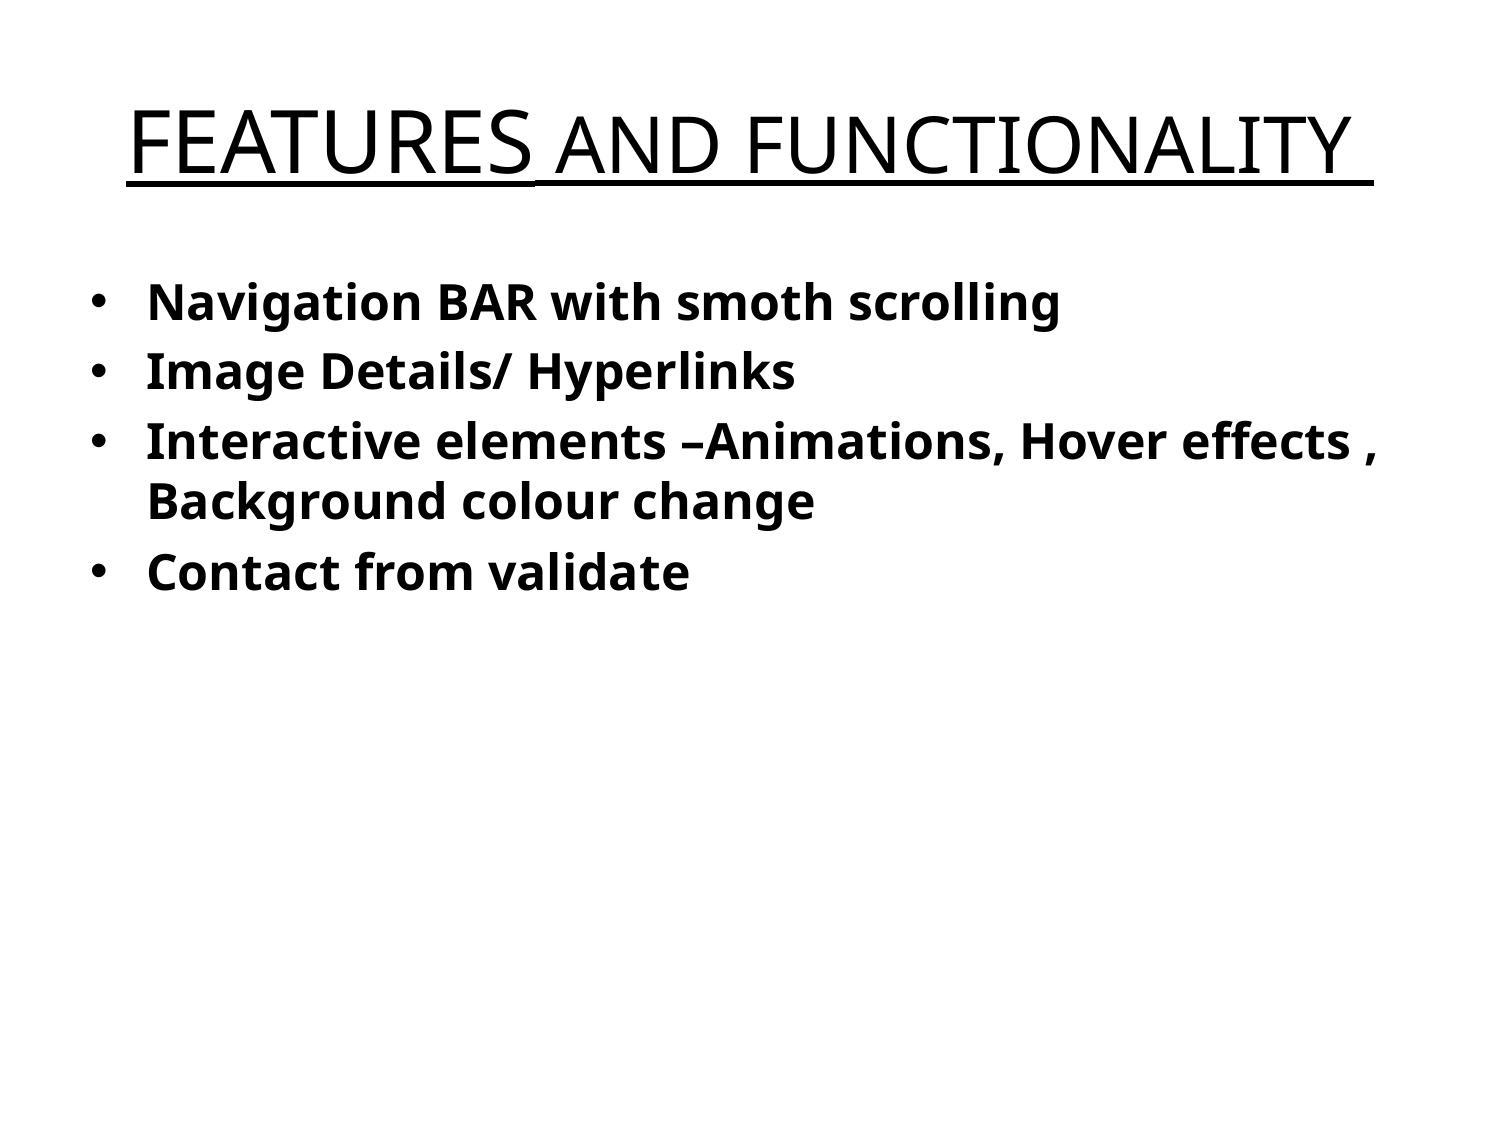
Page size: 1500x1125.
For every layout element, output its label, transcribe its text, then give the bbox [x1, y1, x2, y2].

title FEATURES AND FUNCTIONALITY [75, 45, 1425, 233]
list Navigation BAR with smoth scrolling Image Details/ Hyperlinks Interactive elements –Animations, Hover effects , Background colour change Contact from validate [75, 262, 1425, 1005]
